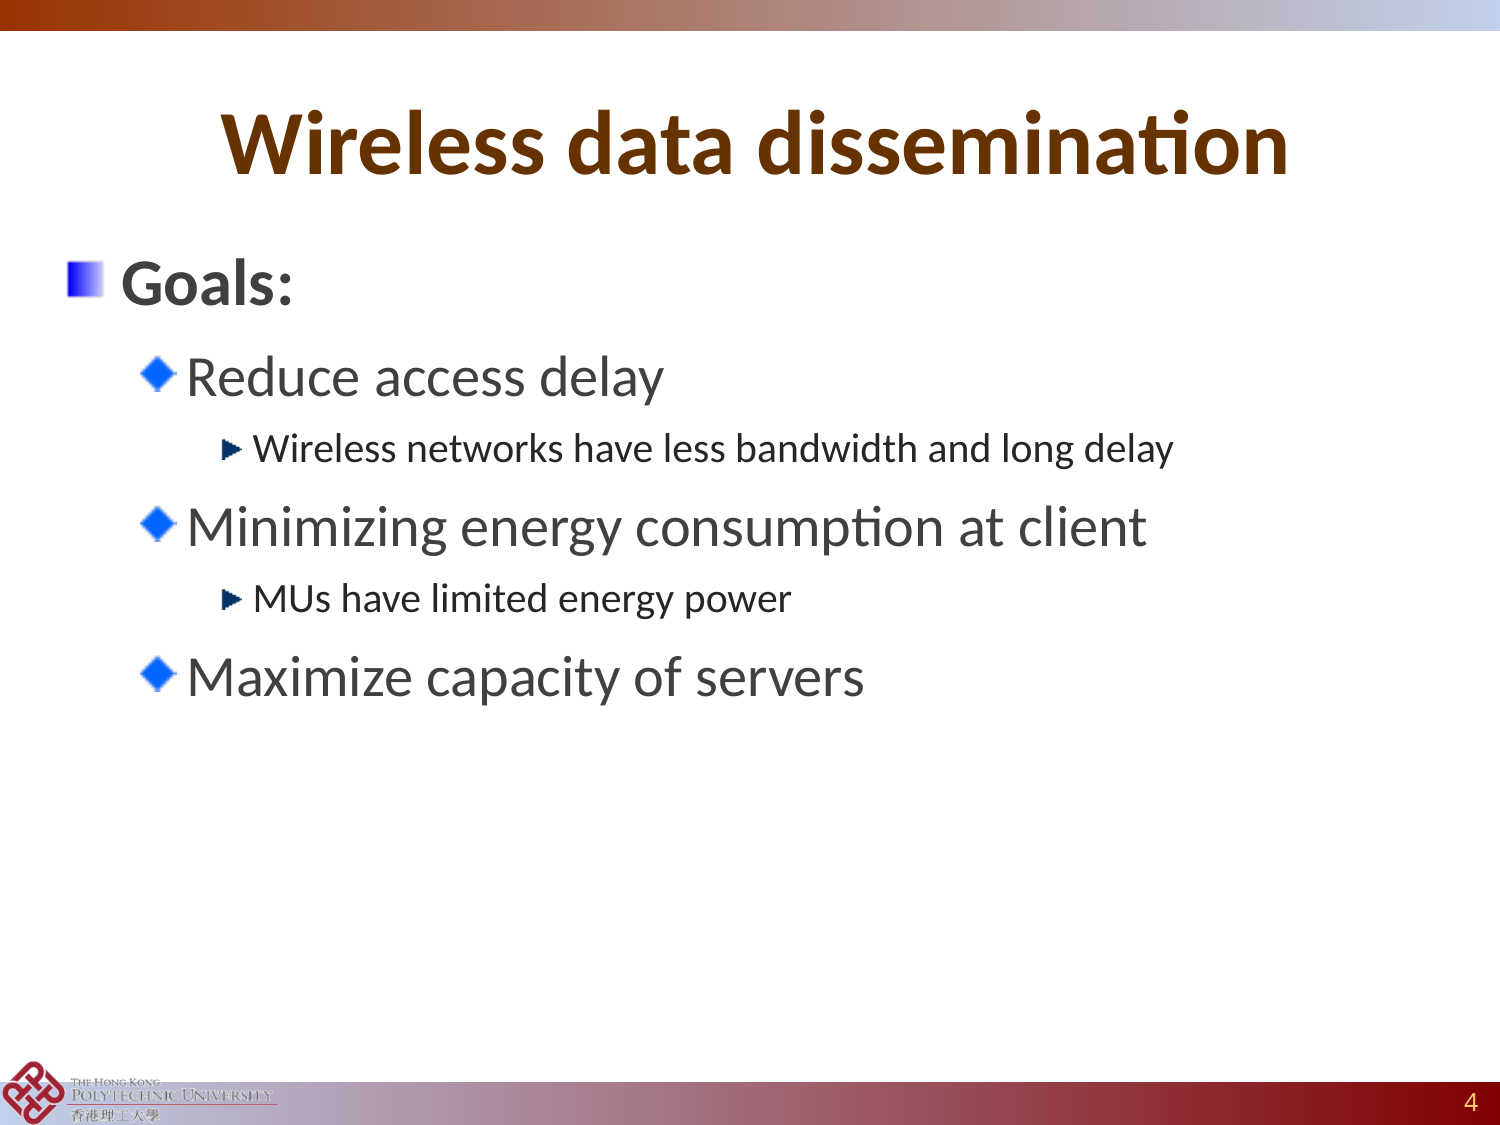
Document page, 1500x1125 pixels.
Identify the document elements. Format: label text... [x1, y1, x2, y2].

list Goals: Reduce access delay Wireless networks have less bandwidth and long delay Minimizing energy consumption at client MUs have limited energy power Maximize capacity of servers [50, 237, 1462, 1035]
picture [140, 354, 177, 392]
picture [0, 1061, 278, 1125]
title Wireless data dissemination [50, 75, 1463, 213]
picture [140, 504, 177, 542]
picture [65, 259, 108, 302]
picture [140, 654, 177, 692]
picture [215, 582, 242, 610]
picture [215, 432, 242, 460]
